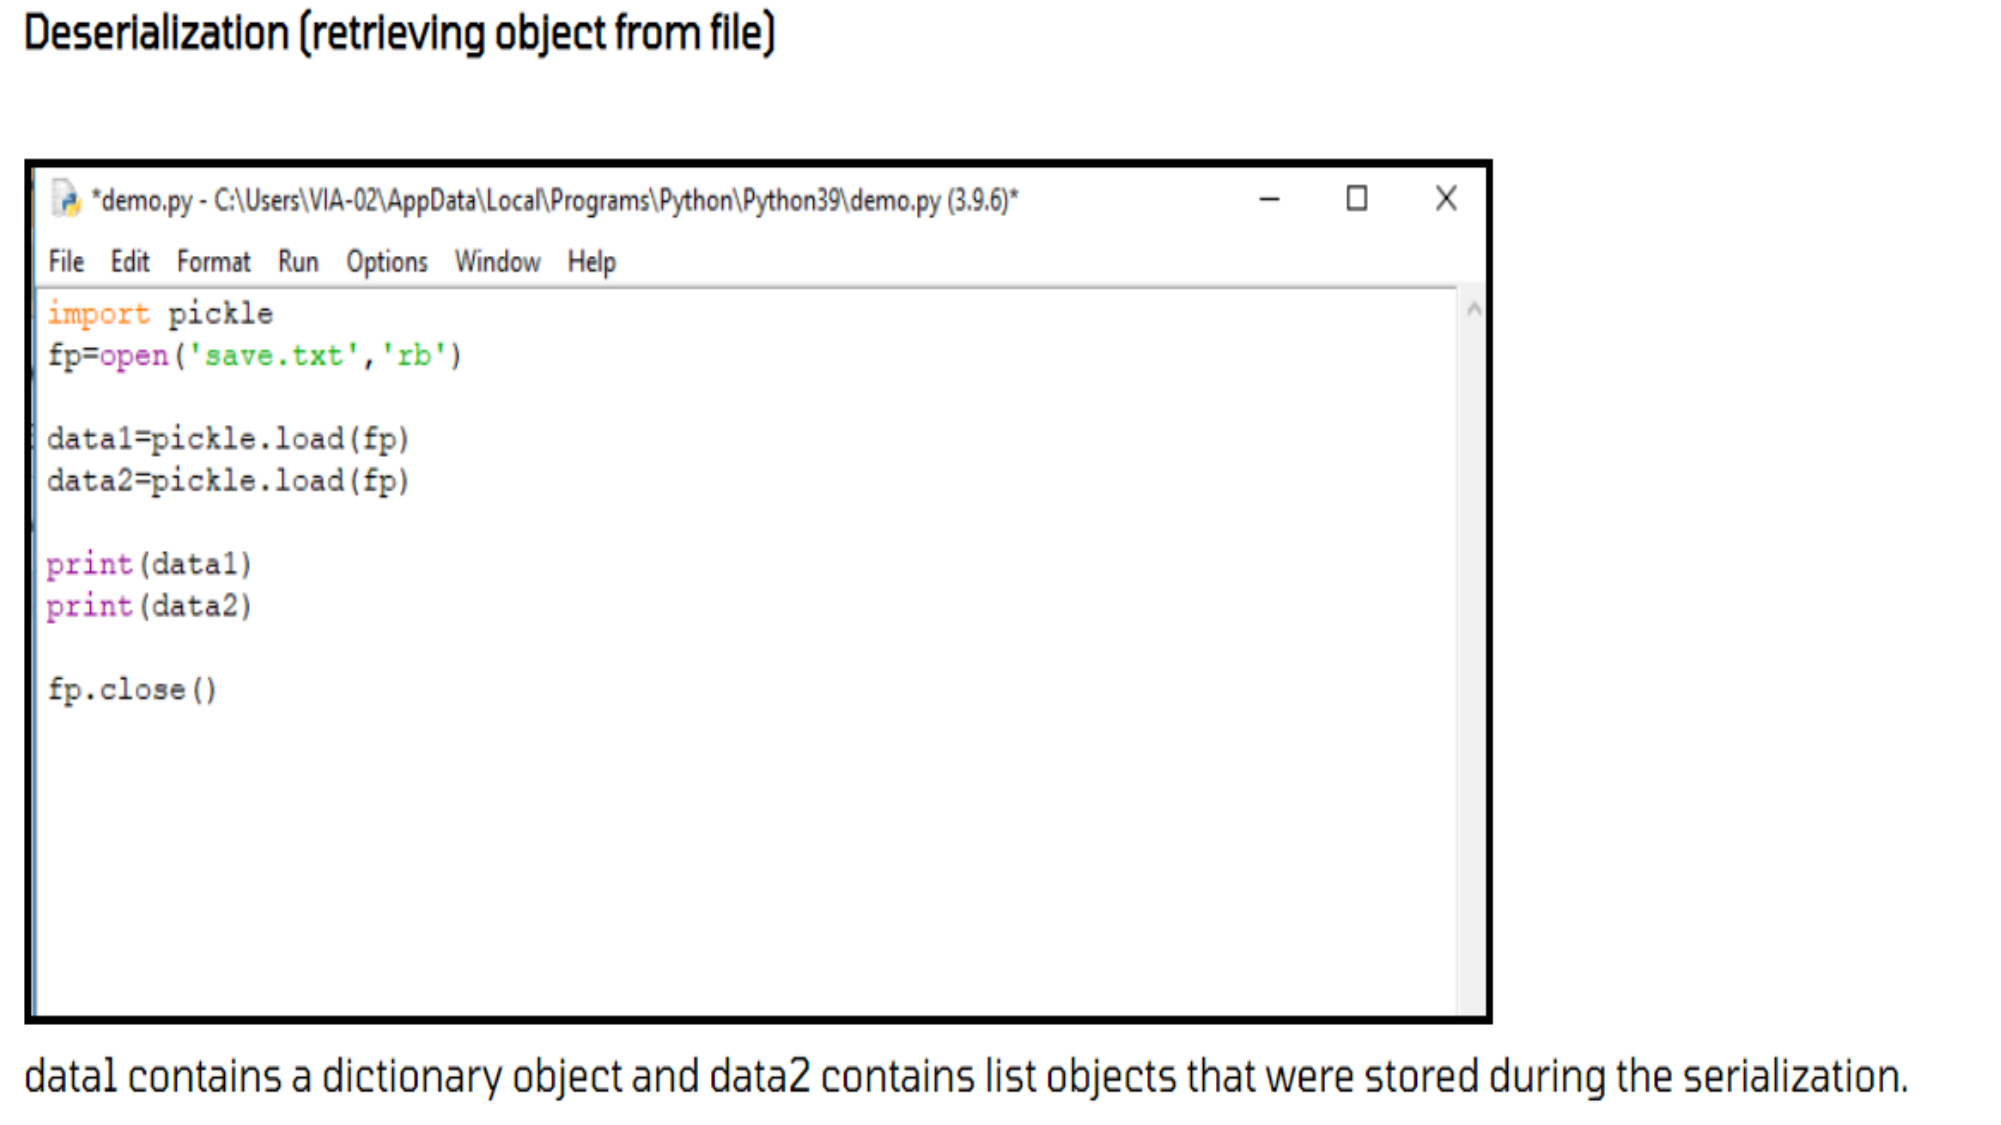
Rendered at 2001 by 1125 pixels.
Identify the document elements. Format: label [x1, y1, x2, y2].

list [23, 0, 2000, 1114]
